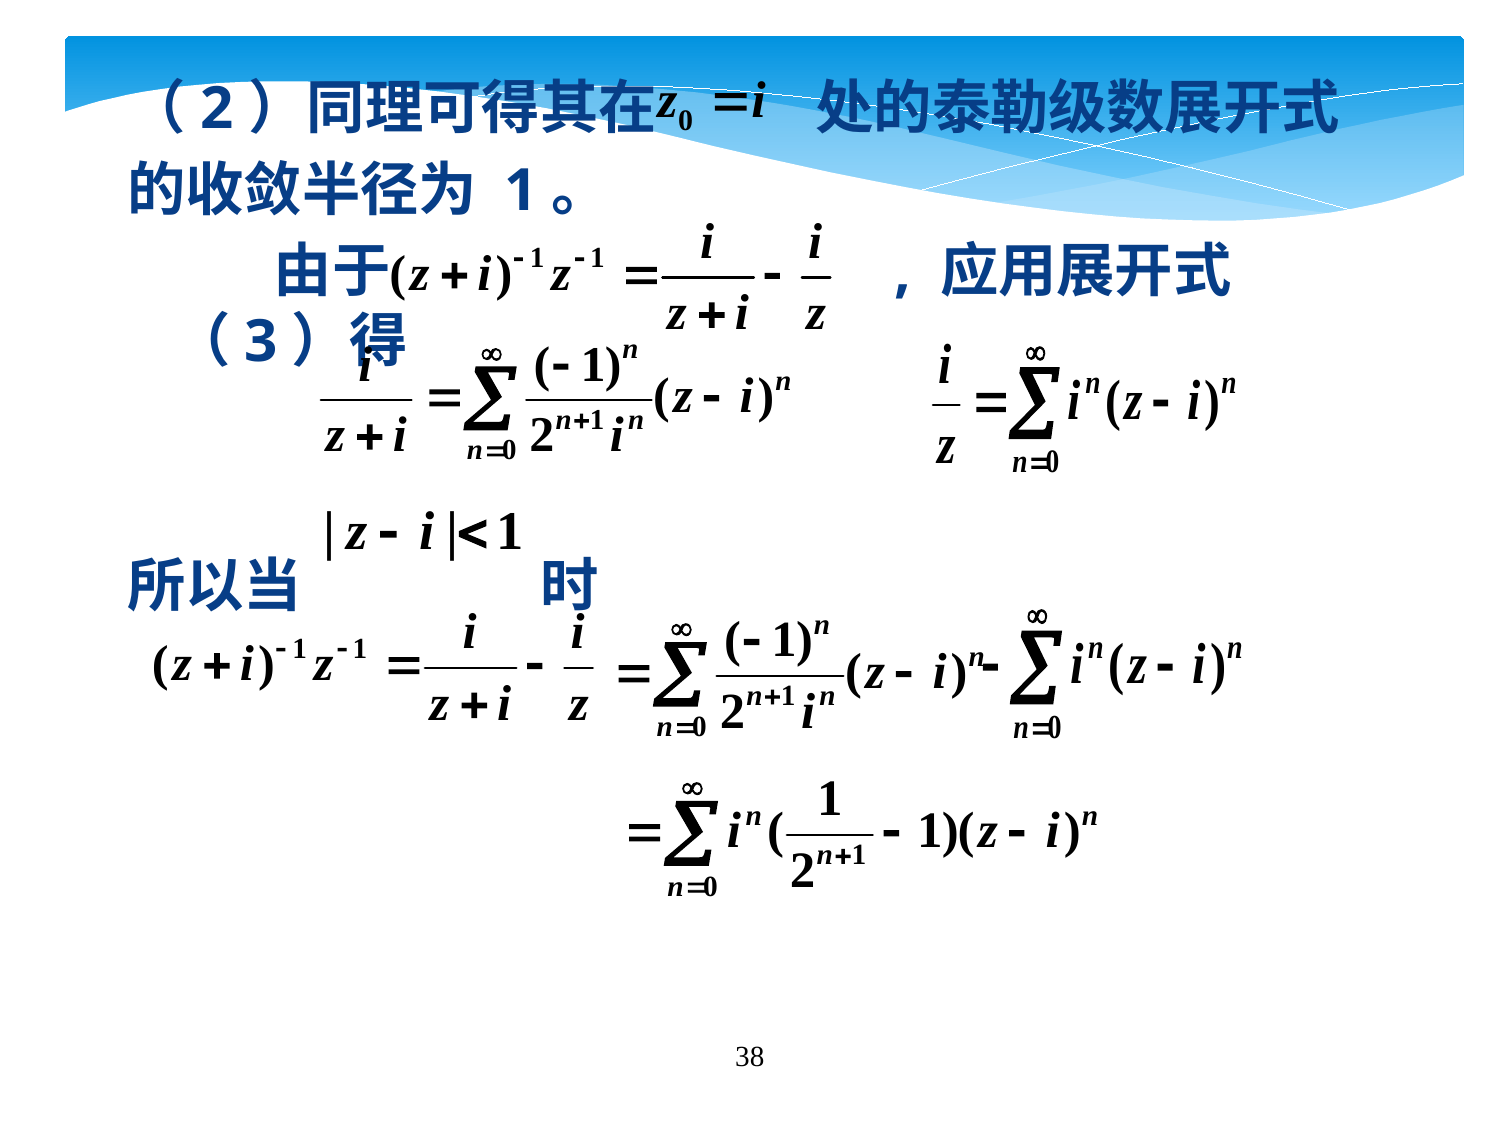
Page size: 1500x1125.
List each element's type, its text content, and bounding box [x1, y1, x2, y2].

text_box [974, 587, 1251, 752]
list （2）同理可得其在 处的泰勒级数展开式 的收敛半径为 1。 由于 , 应用展开式（3）得 所以当 时 [112, 62, 1388, 1001]
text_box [647, 65, 778, 144]
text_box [383, 210, 842, 346]
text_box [317, 499, 532, 574]
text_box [616, 762, 1109, 908]
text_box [312, 324, 801, 472]
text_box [924, 324, 1246, 486]
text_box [605, 599, 968, 749]
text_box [145, 600, 604, 736]
slide_number 38 [654, 1025, 846, 1086]
